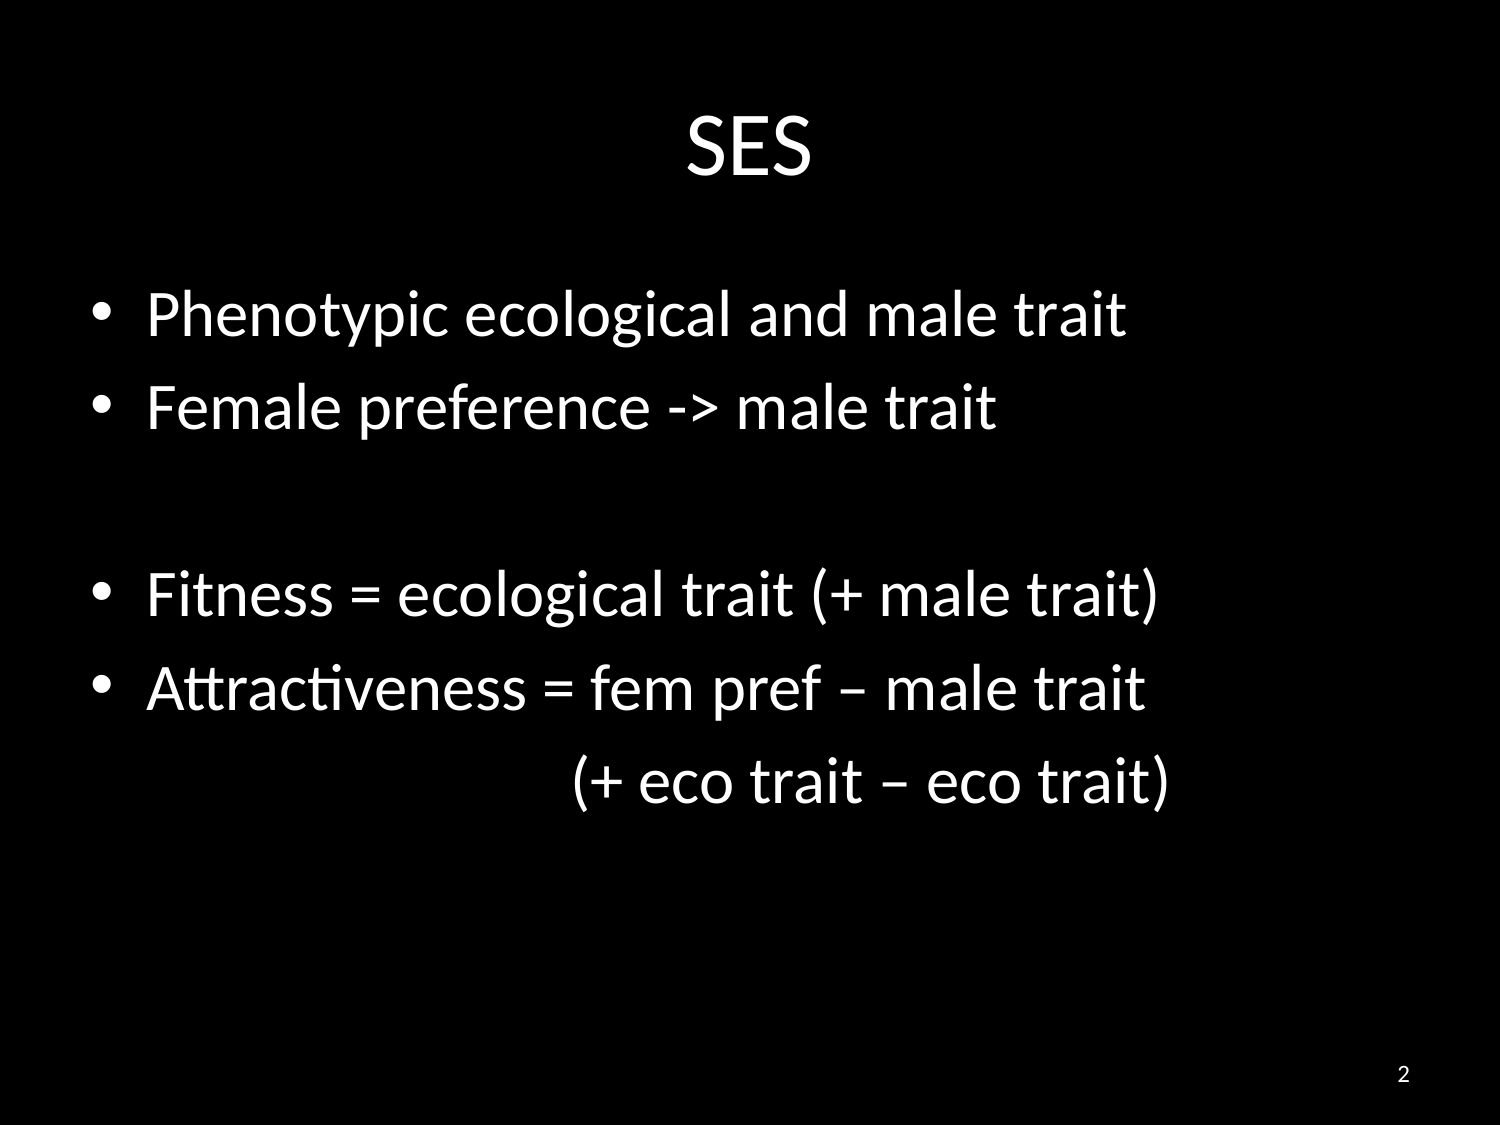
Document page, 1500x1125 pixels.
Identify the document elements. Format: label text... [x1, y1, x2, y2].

title SES [75, 45, 1425, 233]
list Phenotypic ecological and male trait Female preference -> male trait Fitness = ecological trait (+ male trait) Attractiveness = fem pref – male trait (+ eco trait – eco trait) [75, 262, 1425, 1005]
slide_number 2 [1074, 1042, 1425, 1103]
